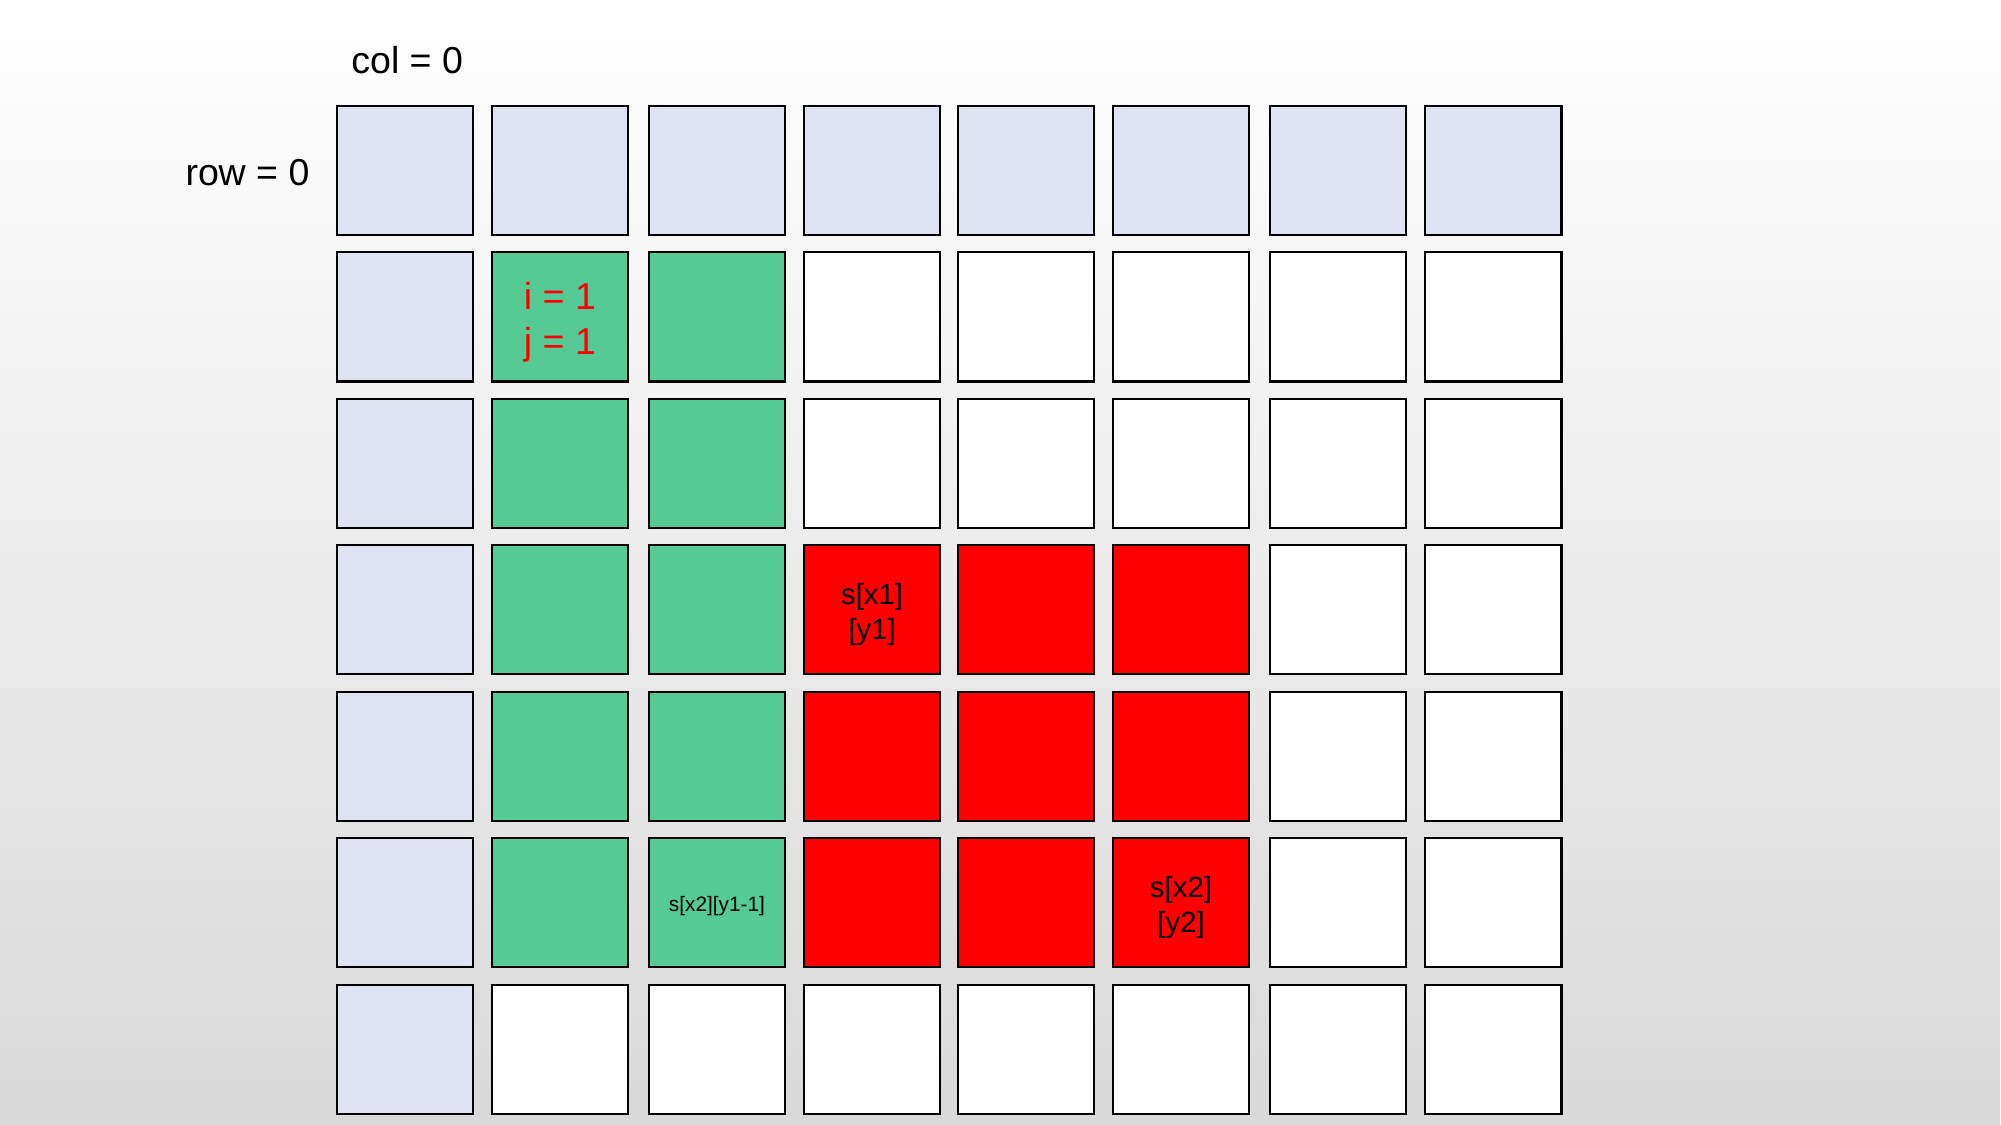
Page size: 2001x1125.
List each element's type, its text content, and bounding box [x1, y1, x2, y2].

text_box col = 0 [336, 28, 492, 89]
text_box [336, 105, 1562, 1114]
text_box row = 0 [170, 140, 336, 200]
